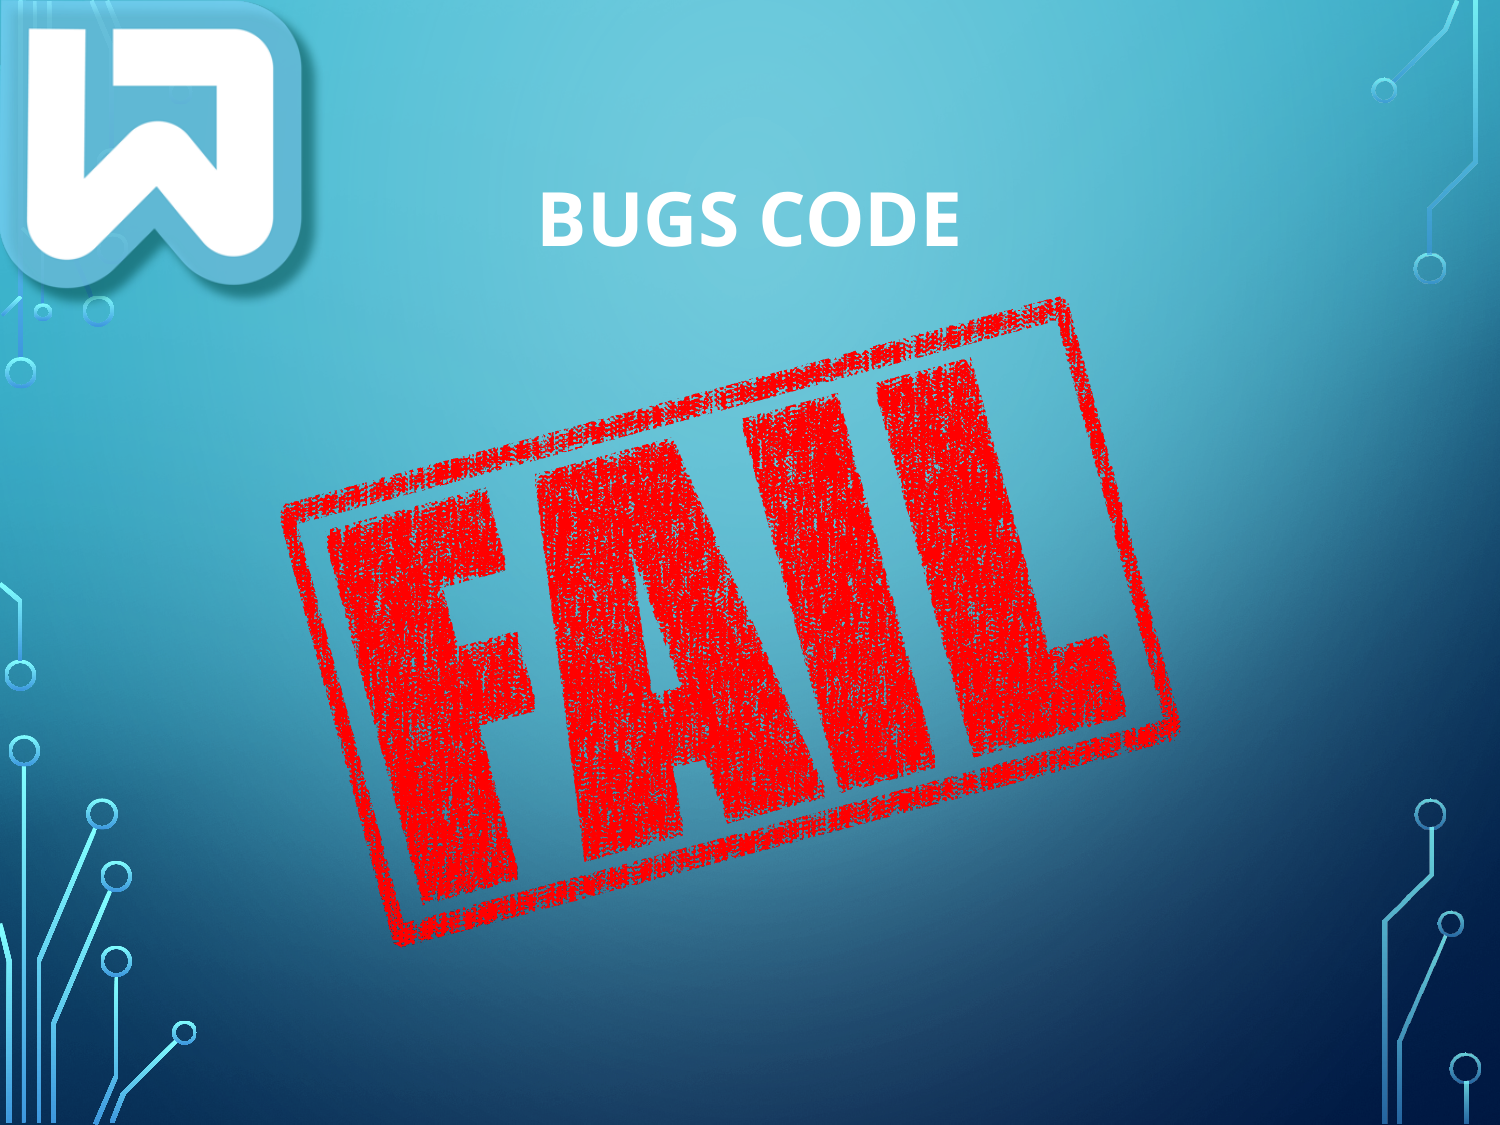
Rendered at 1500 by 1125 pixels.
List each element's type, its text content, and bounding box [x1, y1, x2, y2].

title Bugs code [326, 101, 1360, 222]
picture [0, 0, 1500, 1057]
